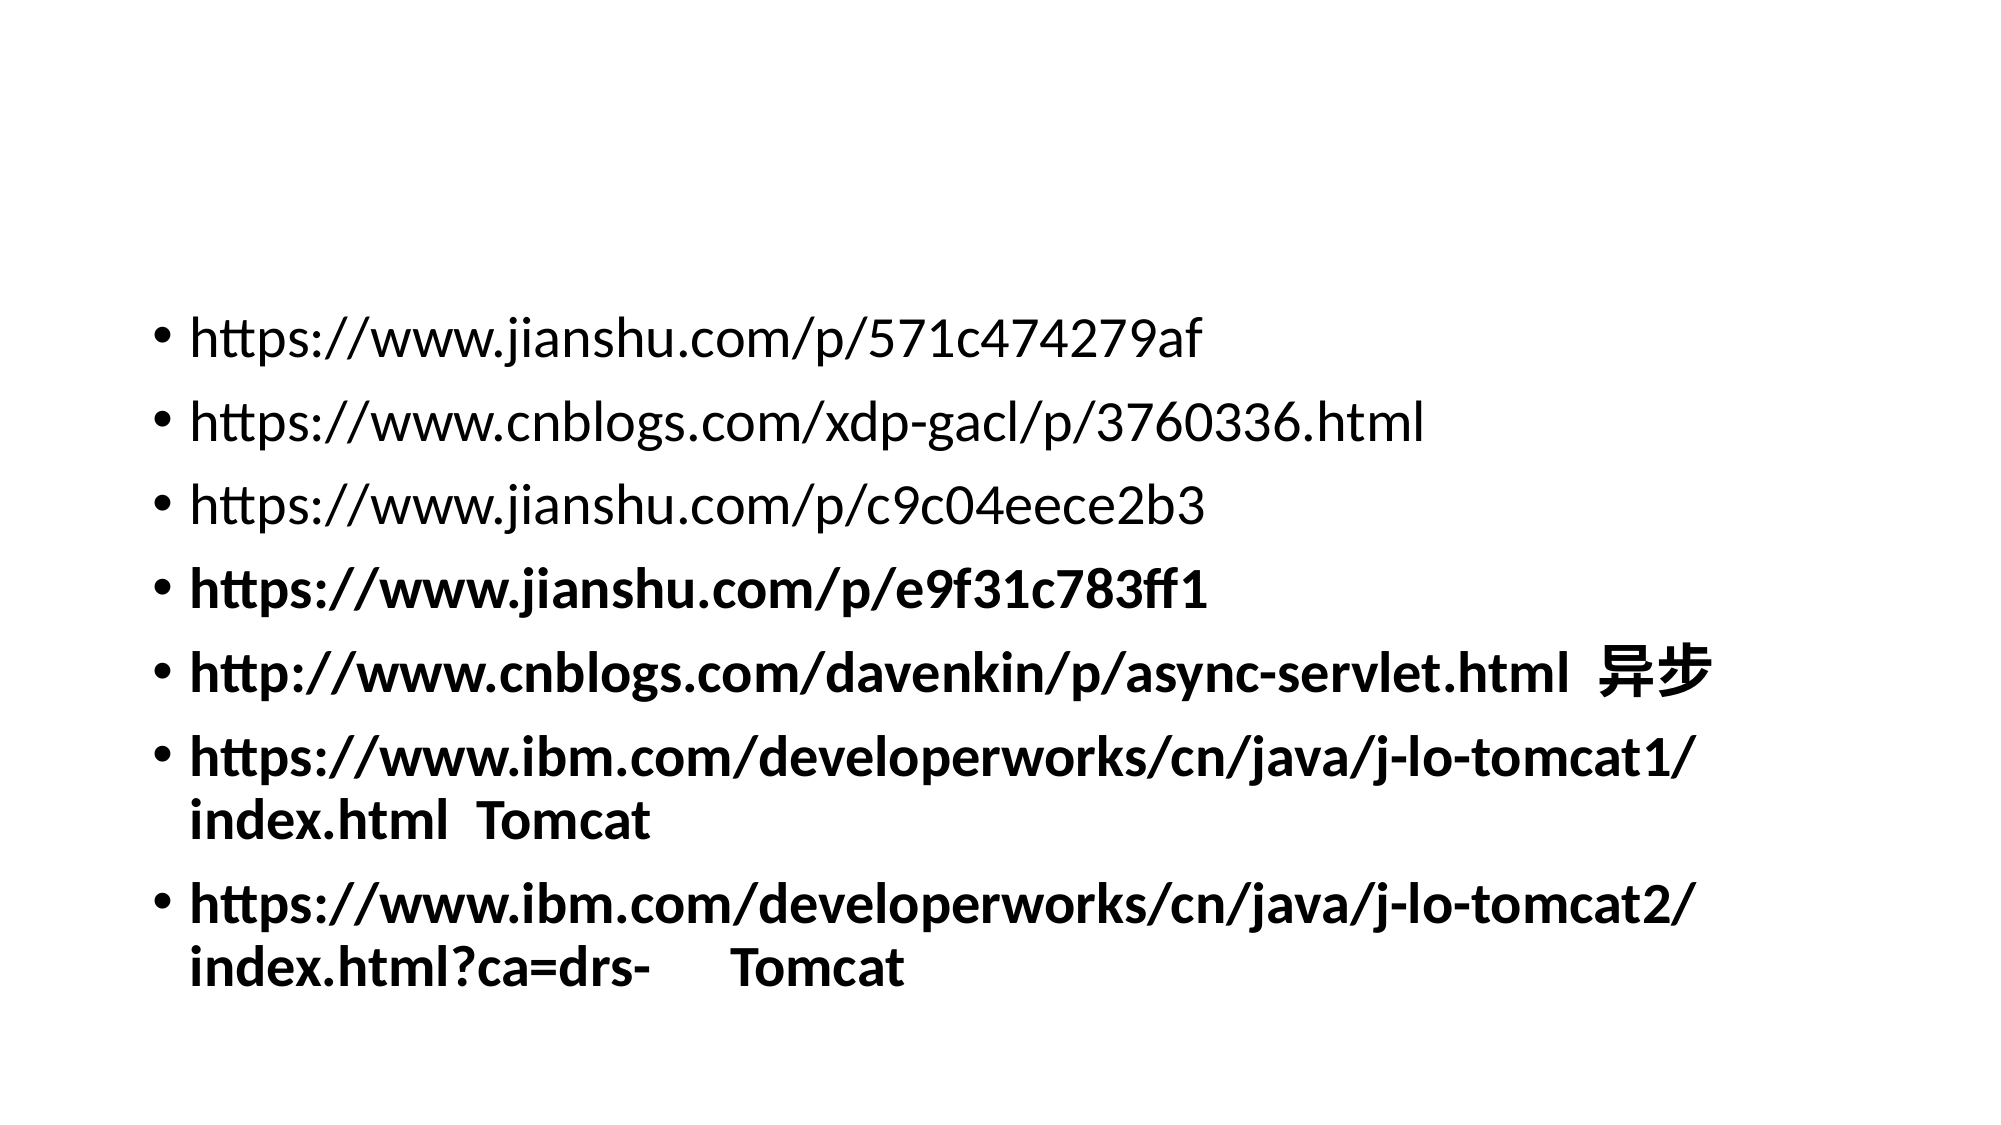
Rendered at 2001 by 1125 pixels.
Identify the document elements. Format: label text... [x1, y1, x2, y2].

list https://www.jianshu.com/p/571c474279af https://www.cnblogs.com/xdp-gacl/p/3760336.html https://www.jianshu.com/p/c9c04eece2b3 https://www.jianshu.com/p/e9f31c783ff1 http://www.cnblogs.com/davenkin/p/async-servlet.html 异步 https://www.ibm.com/developerworks/cn/java/j-lo-tomcat1/index.html Tomcat https://www.ibm.com/developerworks/cn/java/j-lo-tomcat2/index.html?ca=drs- Tomcat [137, 299, 1863, 1014]
